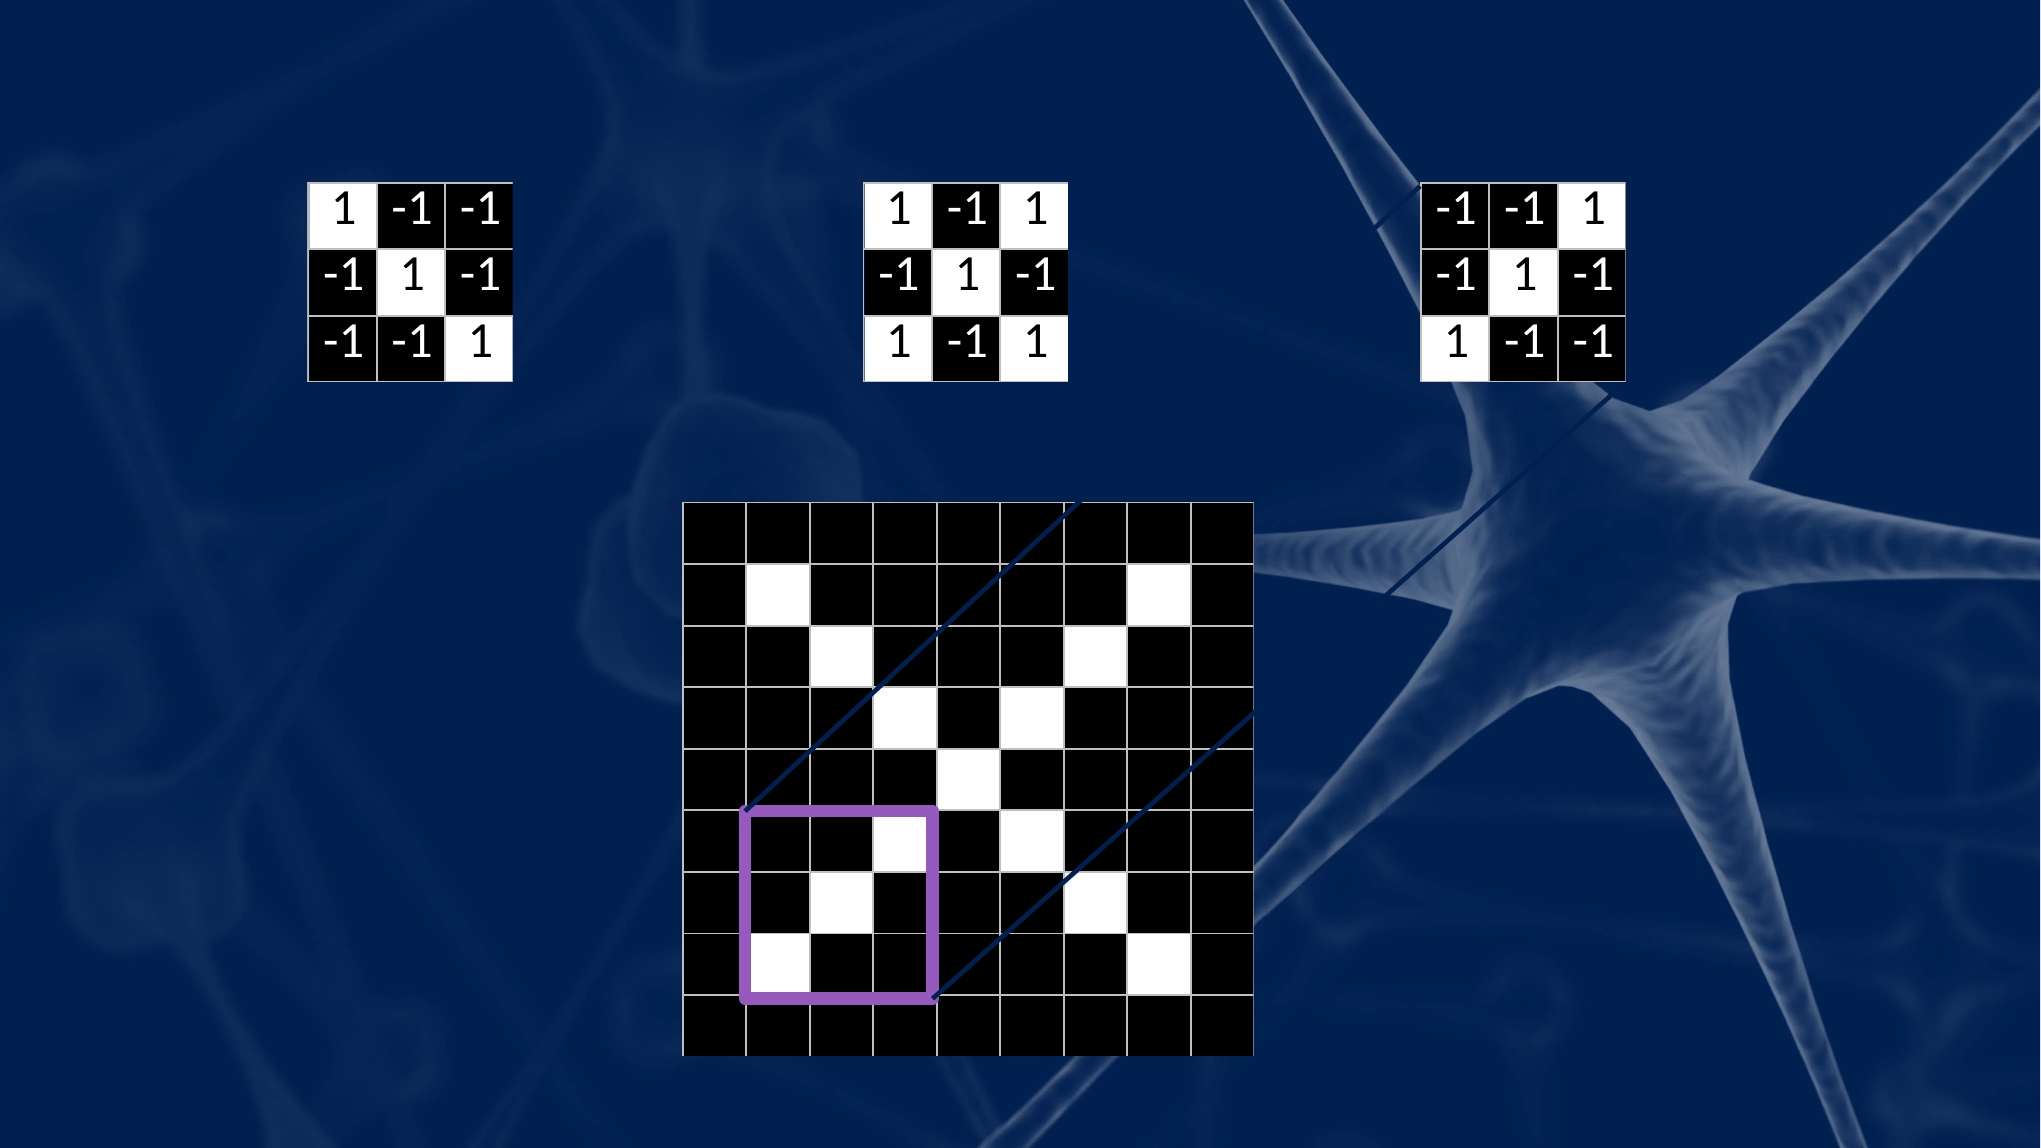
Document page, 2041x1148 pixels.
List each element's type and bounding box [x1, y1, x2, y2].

picture [0, 0, 2041, 1148]
text_box [744, 185, 1421, 812]
text_box [932, 387, 1621, 999]
